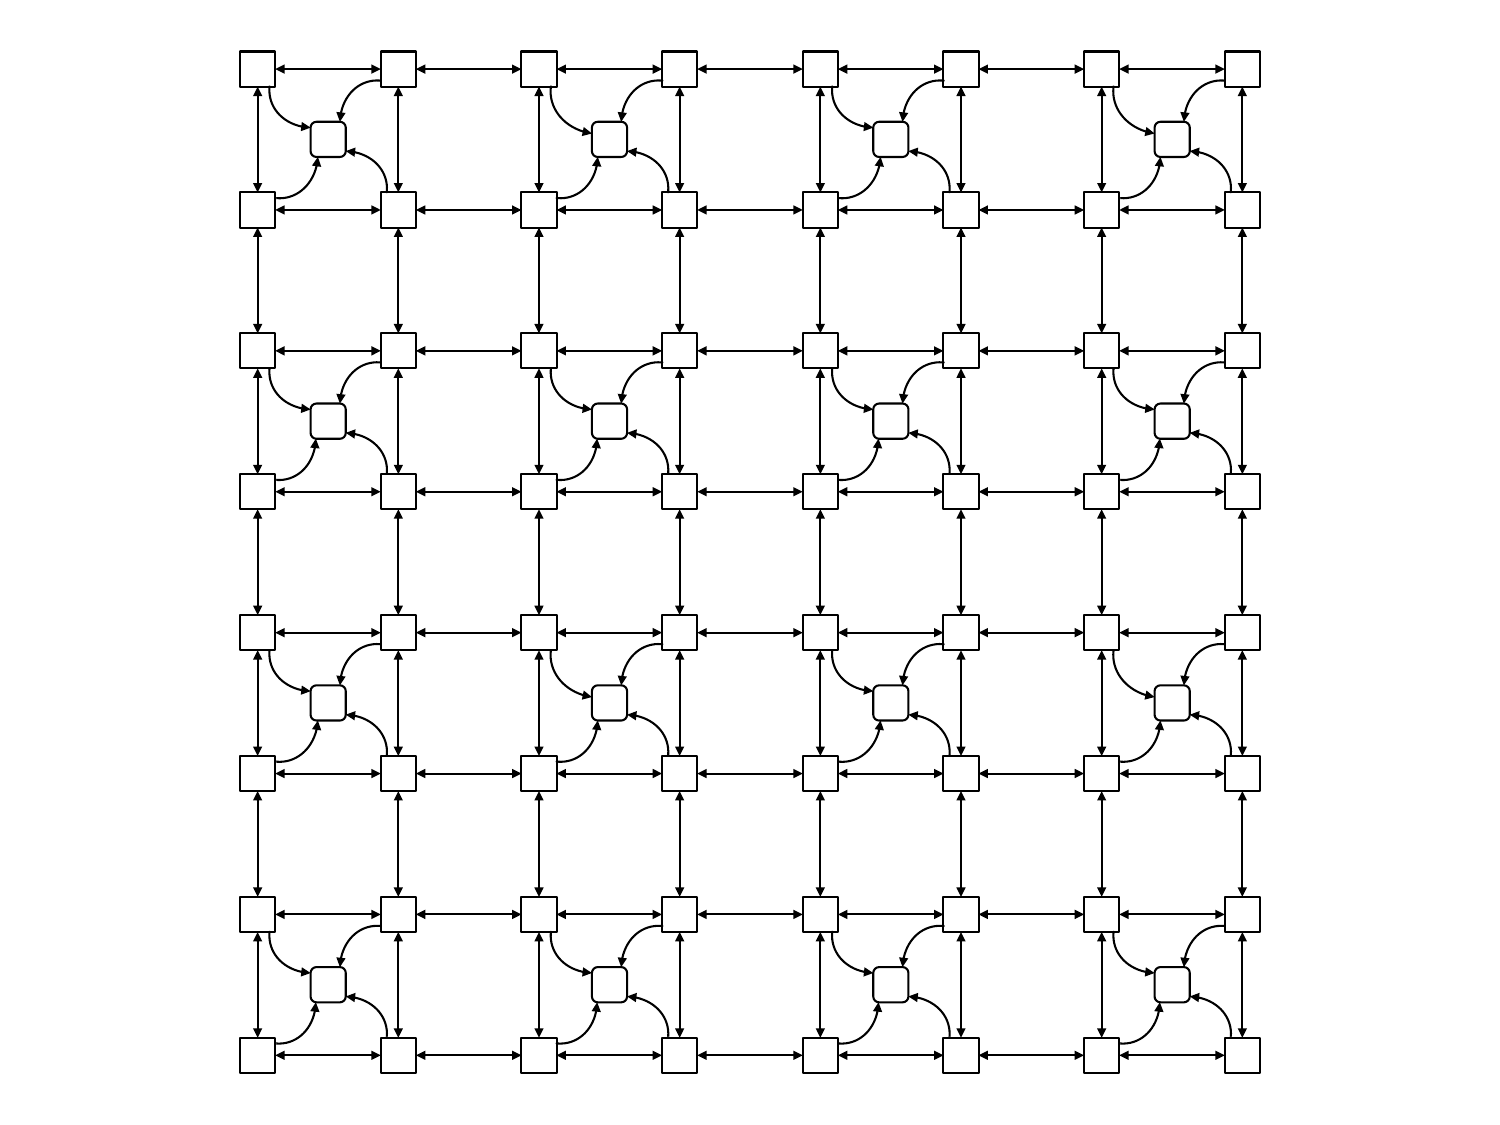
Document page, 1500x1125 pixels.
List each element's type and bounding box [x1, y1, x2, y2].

list [227, 38, 1273, 1085]
